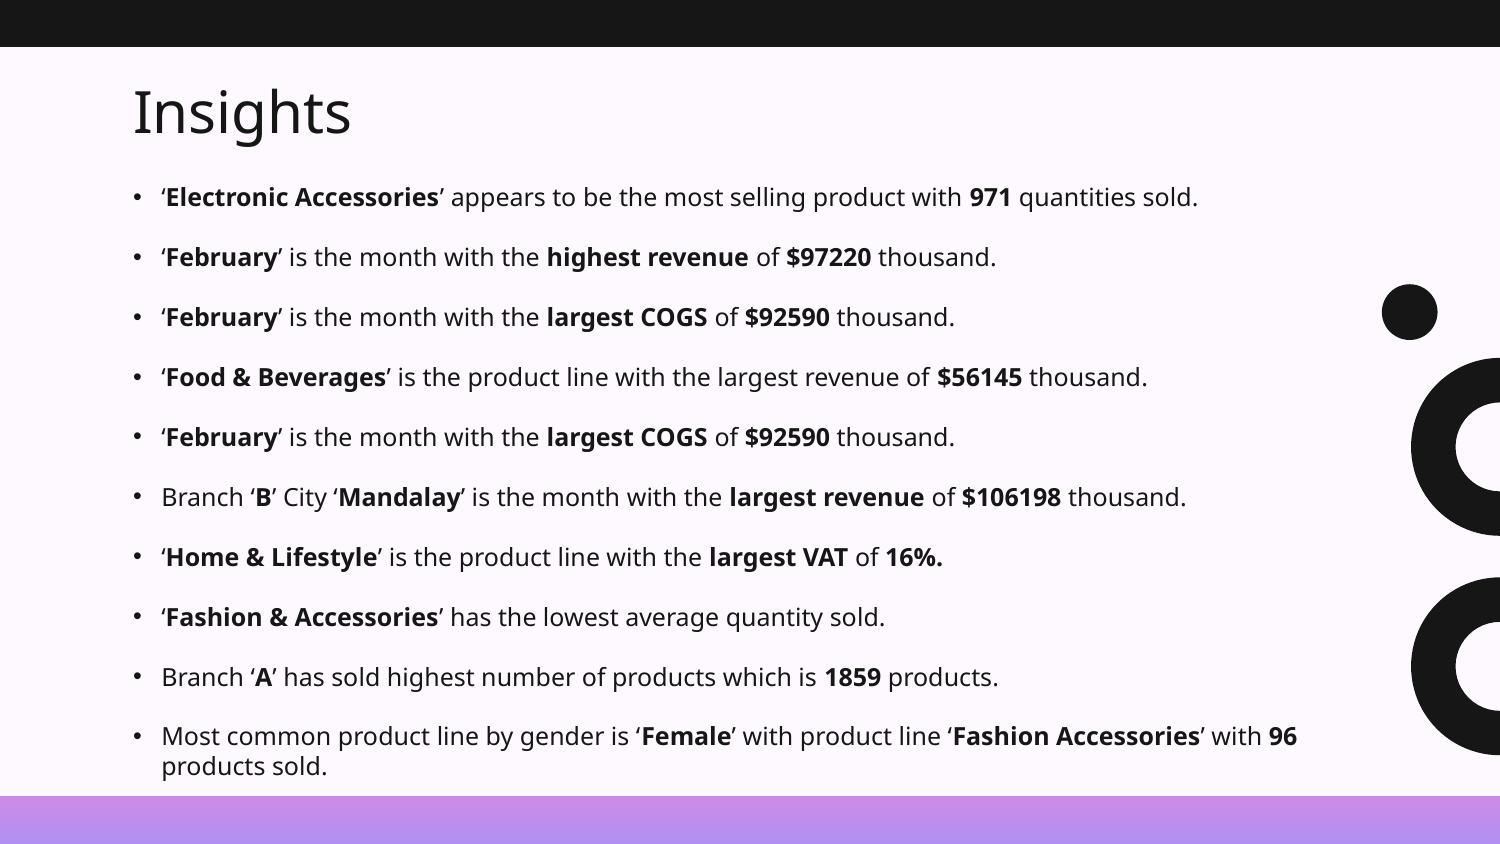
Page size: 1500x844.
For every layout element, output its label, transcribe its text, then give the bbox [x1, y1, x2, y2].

title Insights [118, 60, 1382, 155]
subtitle ‘Electronic Accessories’ appears to be the most selling product with 971 quantities sold. ‘February’ is the month with the highest revenue of $97220 thousand. ‘February’ is the month with the largest COGS of $92590 thousand. ‘Food & Beverages’ is the product line with the largest revenue of $56145 thousand. ‘February’ is the month with the largest COGS of $92590 thousand. Branch ‘B’ City ‘Mandalay’ is the month with the largest revenue of $106198 thousand. ‘Home & Lifestyle’ is the product line with the largest VAT of 16%. ‘Fashion & Accessories’ has the lowest average quantity sold. Branch ‘A’ has sold highest number of products which is 1859 products. Most common product line by gender is ‘Female’ with product line ‘Fashion Accessories’ with 96 products sold. [118, 166, 1360, 784]
picture [0, 796, 1500, 844]
